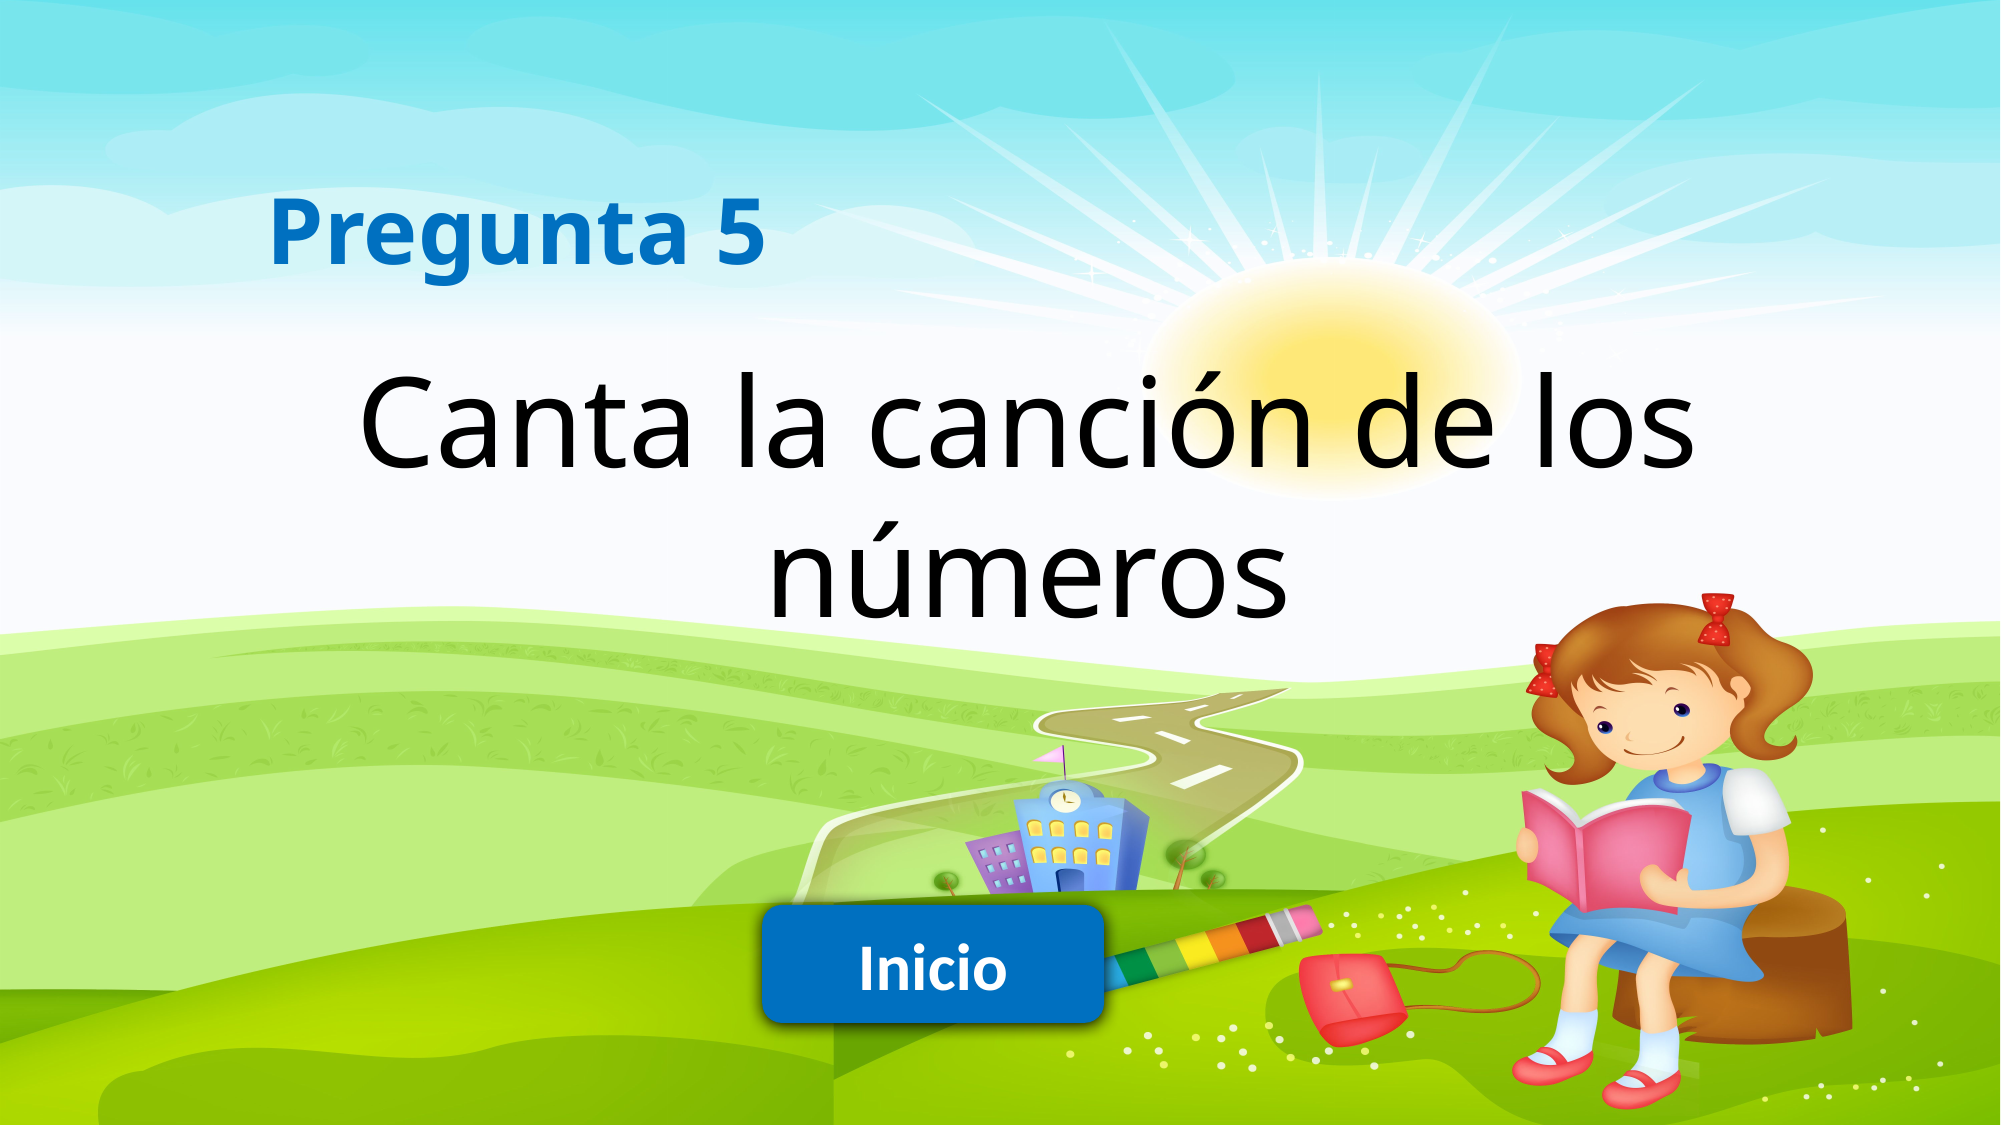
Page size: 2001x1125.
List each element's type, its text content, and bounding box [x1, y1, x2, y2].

text_box Canta la canción de los números [276, 334, 1781, 650]
picture [0, 0, 2001, 1125]
text_box Pregunta 5 [251, 165, 1104, 290]
text_box Inicio [761, 903, 1106, 1024]
